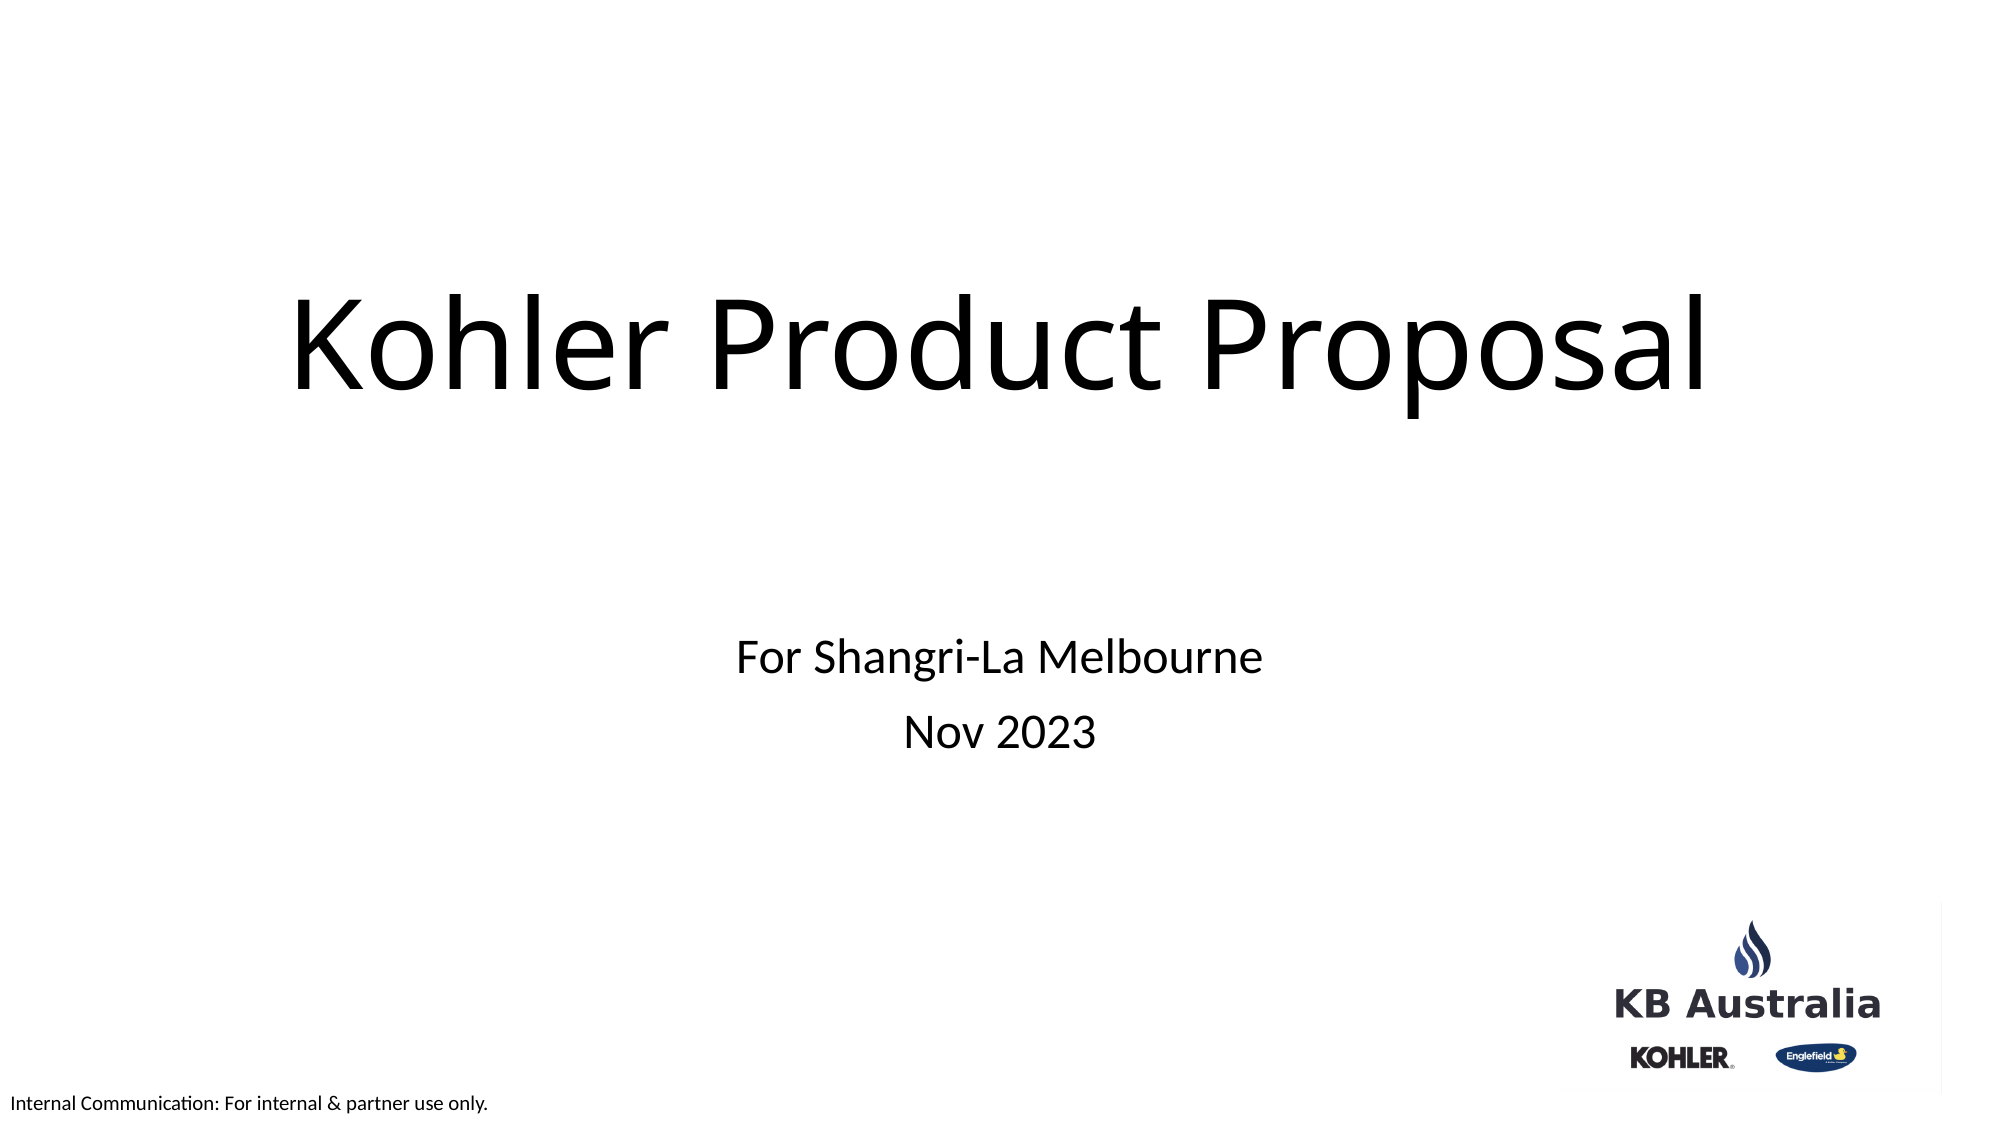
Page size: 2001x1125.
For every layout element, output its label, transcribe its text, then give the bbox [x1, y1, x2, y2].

subtitle For Shangri-La Melbourne Nov 2023 [249, 622, 1750, 895]
picture [1557, 902, 1942, 1094]
title Kohler Product Proposal [249, 184, 1750, 424]
